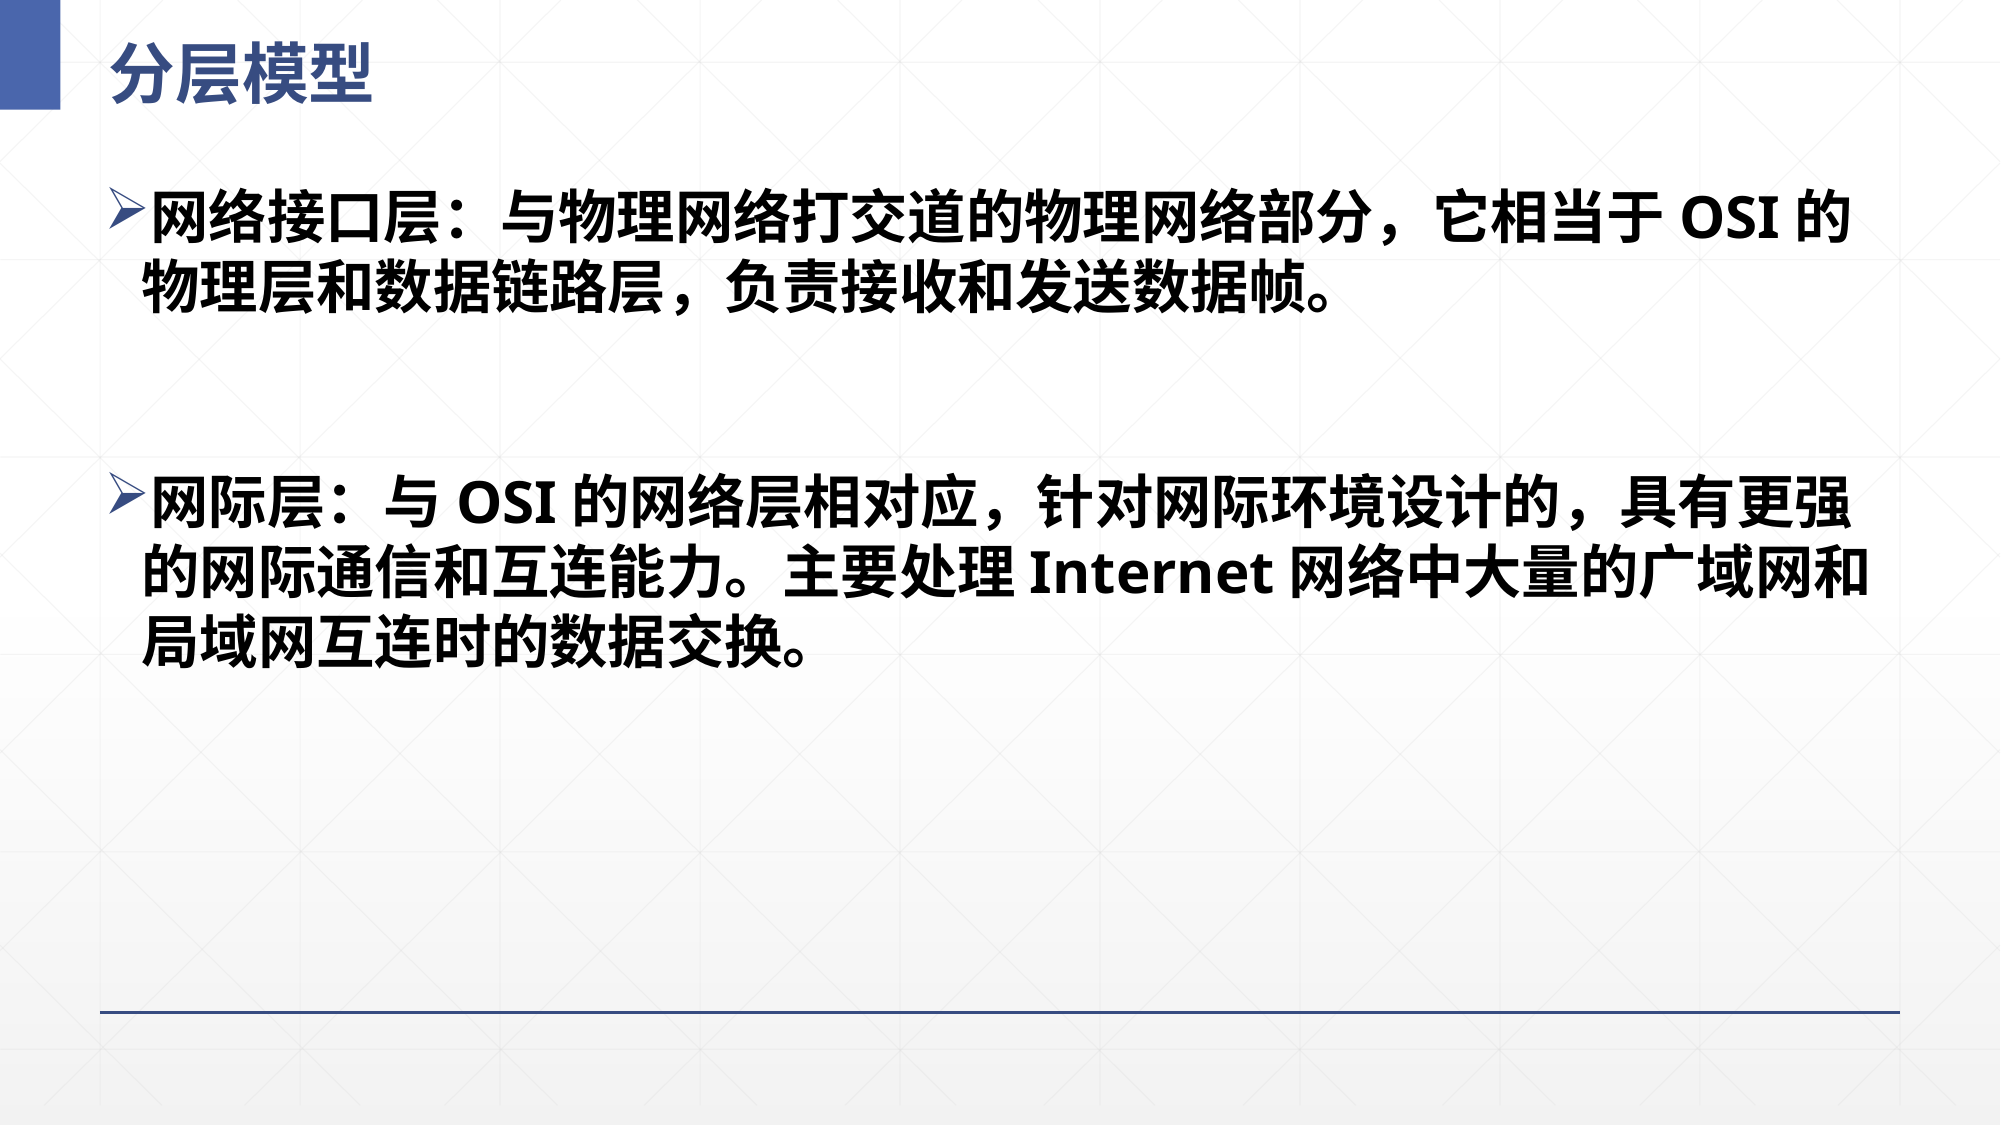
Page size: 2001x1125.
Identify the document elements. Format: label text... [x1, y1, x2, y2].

title 分层模型 [93, 0, 948, 110]
list 网络接口层：与物理网络打交道的物理网络部分，它相当于OSI的物理层和数据链路层，负责接收和发送数据帧。 网际层：与OSI的网络层相对应，针对网际环境设计的，具有更强的网际通信和互连能力。主要处理Internet网络中大量的广域网和局域网互连时的数据交换。 [89, 173, 1904, 1002]
text_box [324, 412, 1675, 1013]
